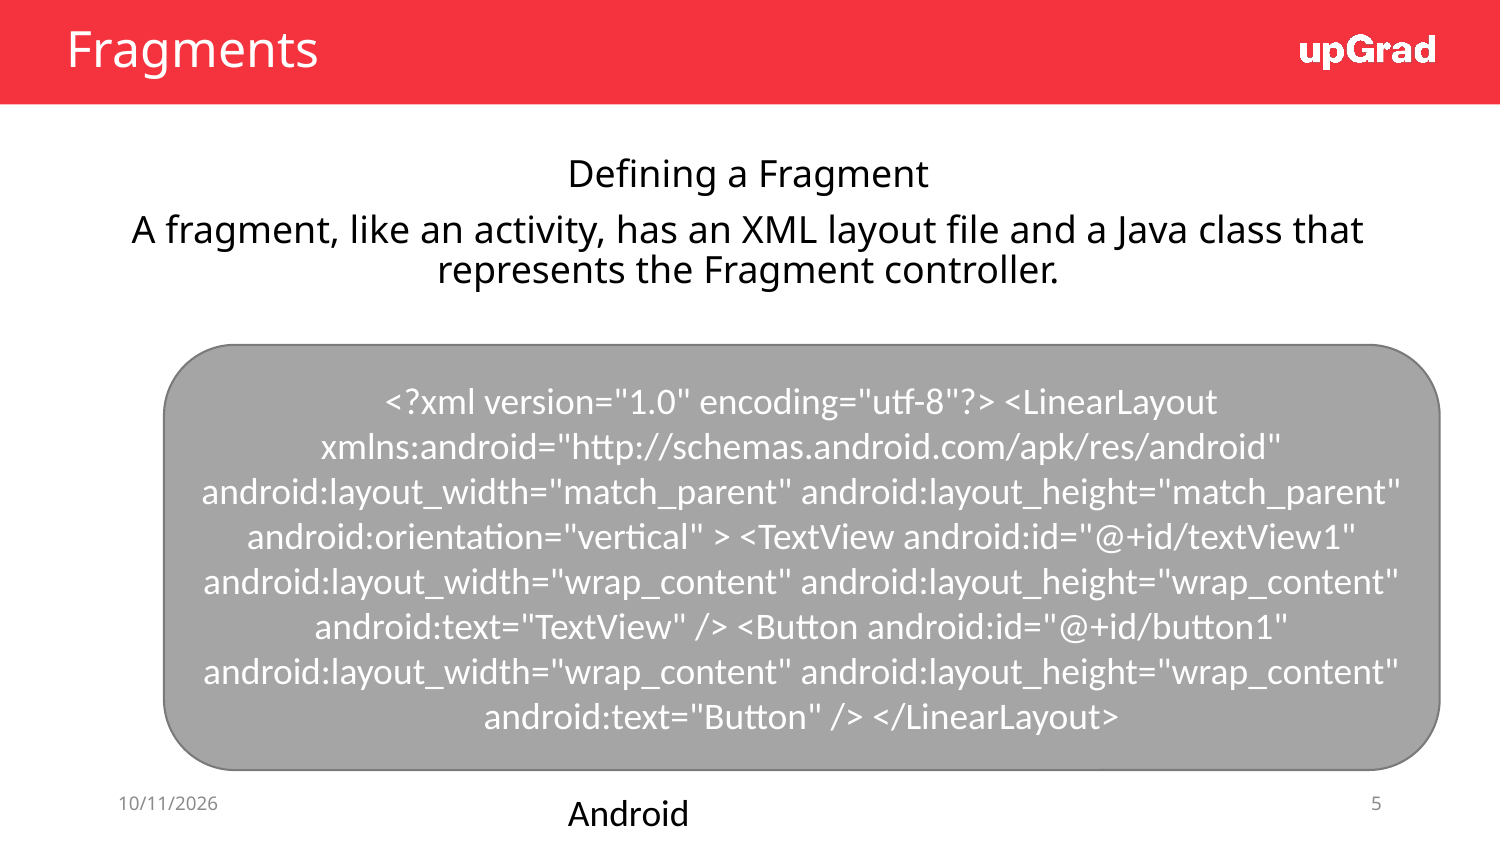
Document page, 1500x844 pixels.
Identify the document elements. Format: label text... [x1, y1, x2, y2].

list Defining a Fragment A fragment, like an activity, has an XML layout file and a Java class that represents the Fragment controller. [103, 147, 1394, 305]
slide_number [103, 782, 441, 827]
picture [1300, 34, 1435, 70]
slide_number 5 [1060, 782, 1397, 827]
footer Android [553, 781, 1060, 827]
title Fragments [51, 20, 665, 83]
text_box <?xml version="1.0" encoding="utf-8"?> <LinearLayout xmlns:android="http://schemas.android.com/apk/res/android" android:layout_width="match_parent" android:layout_height="match_parent" android:orientation="vertical" > <TextView android:id="@+id/textView1" android:layout_width="wrap_content" android:layout_height="wrap_content" android:text="TextView" /> <Button android:id="@+id/button1" android:layout_width="wrap_content" android:layout_height="wrap_content" android:text="Button" /> </LinearLayout> [162, 343, 1441, 772]
